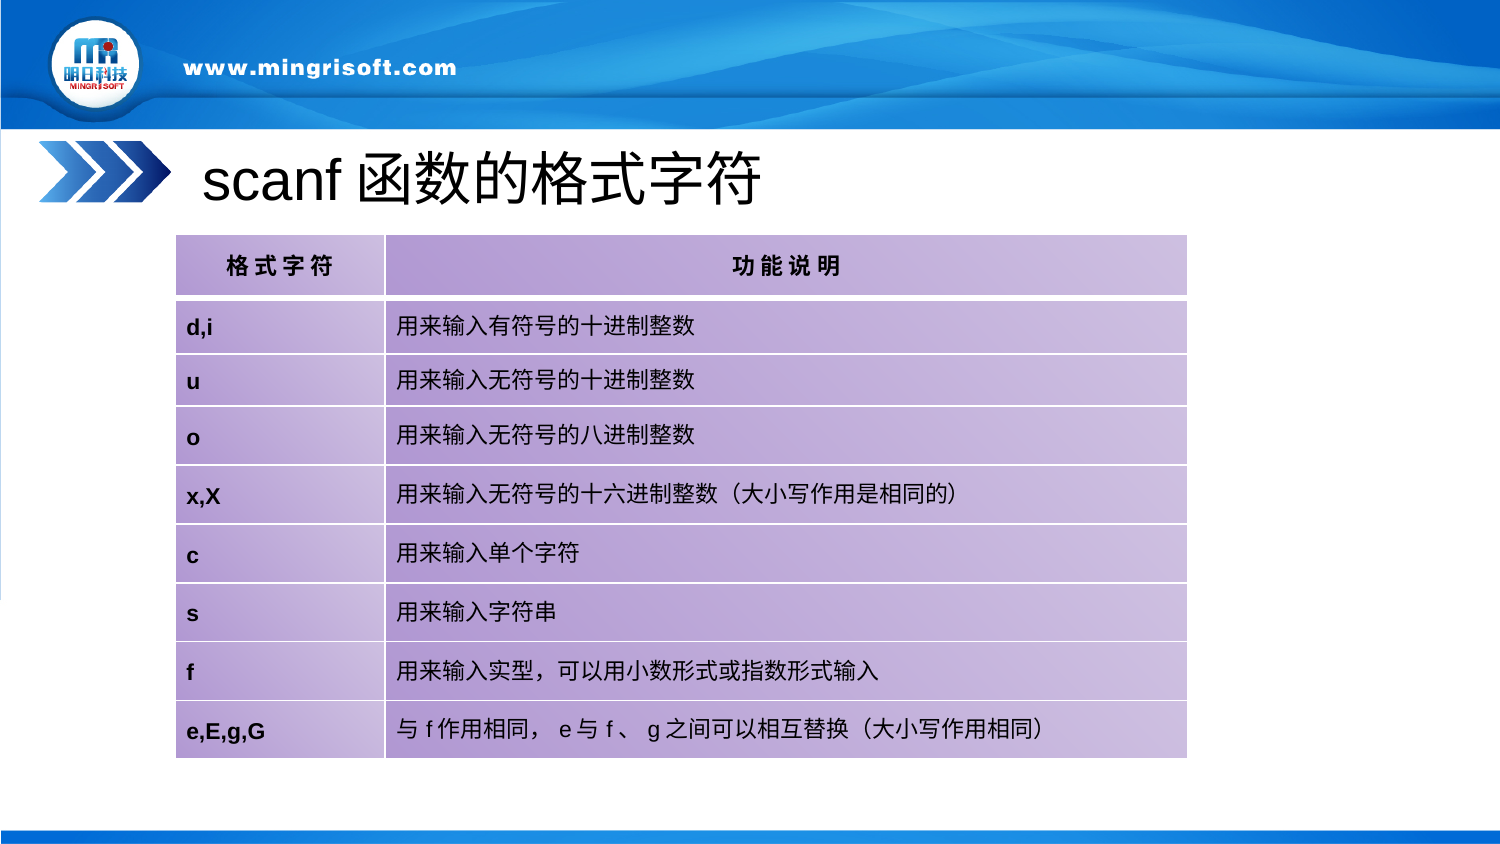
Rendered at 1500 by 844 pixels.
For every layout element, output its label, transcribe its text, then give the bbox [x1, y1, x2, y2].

table_cell x,X [176, 466, 384, 523]
table_cell u [176, 355, 384, 405]
table_cell 用来输入实型，可以用小数形式或指数形式输入 [386, 642, 1187, 700]
table_cell 与f作用相同，e与f、g之间可以相互替换（大小写作用相同） [386, 701, 1187, 758]
table_cell d,i [176, 301, 384, 353]
table_cell 用来输入无符号的八进制整数 [386, 407, 1187, 464]
table_cell 用来输入无符号的十六进制整数（大小写作用是相同的） [386, 466, 1187, 523]
table_cell s [176, 584, 384, 641]
table_cell f [176, 642, 384, 700]
table_cell 用来输入单个字符 [386, 525, 1187, 582]
text_box scanf函数的格式字符 [187, 134, 800, 234]
table_cell o [176, 407, 384, 464]
table_header 格 式 字 符 [176, 235, 384, 295]
table_cell e,E,g,G [176, 701, 384, 758]
table_cell 用来输入无符号的十进制整数 [386, 355, 1187, 405]
table_header 功 能 说 明 [386, 235, 1187, 295]
table_cell 用来输入字符串 [386, 584, 1187, 641]
table_cell 用来输入有符号的十进制整数 [386, 301, 1187, 353]
table_cell c [176, 525, 384, 582]
picture [0, 0, 1500, 844]
